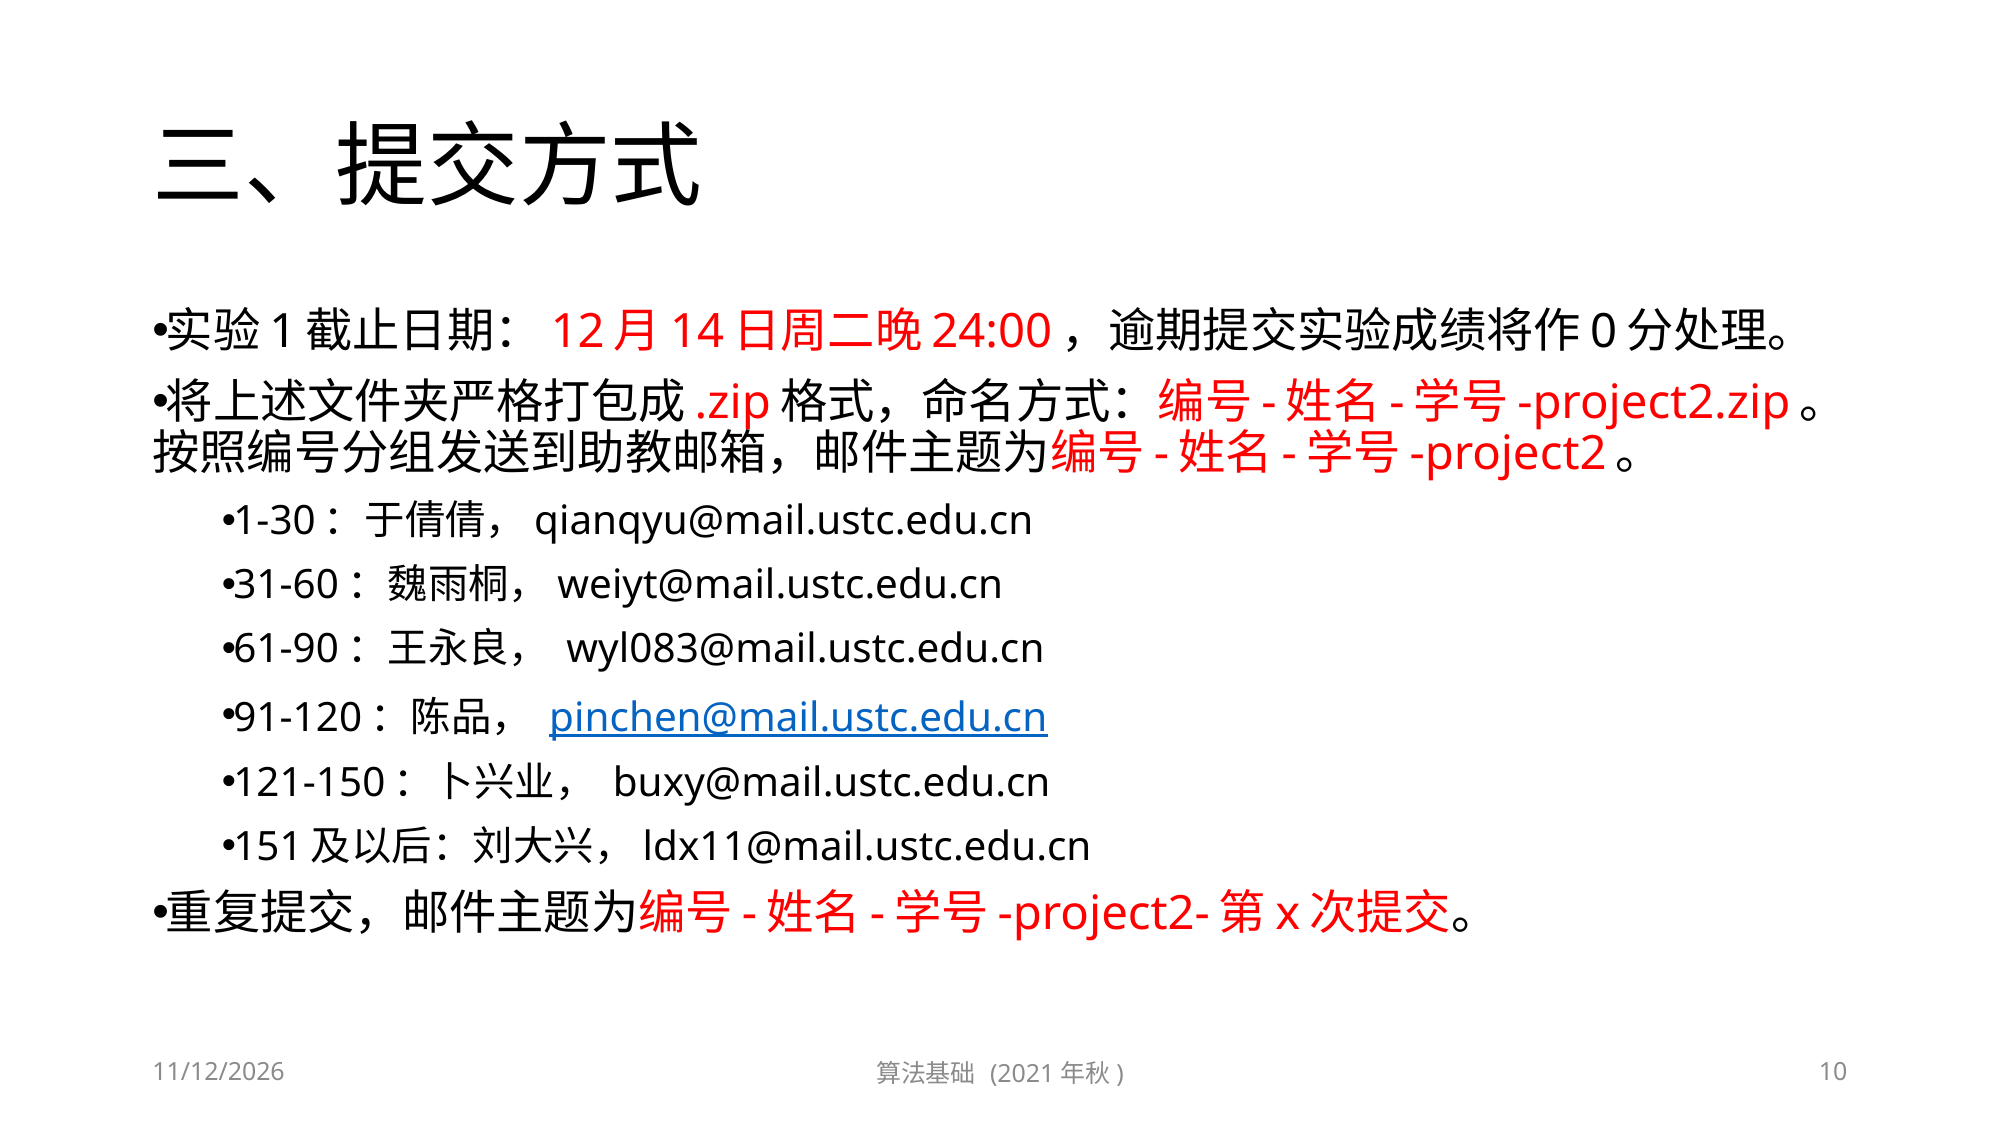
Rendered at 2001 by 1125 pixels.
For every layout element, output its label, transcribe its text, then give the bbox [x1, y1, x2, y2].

slide_number 10 [1412, 1042, 1863, 1103]
title 三、提交方式 [137, 59, 1863, 278]
list 实验1截止日期：12月14日周二晚24:00，逾期提交实验成绩将作0分处理。 将上述文件夹严格打包成.zip格式，命名方式：编号-姓名-学号-project2.zip。按照编号分组发送到助教邮箱，邮件主题为编号-姓名-学号-project2。 1-30：于倩倩，qianqyu@mail.ustc.edu.cn 31-60：魏雨桐，weiyt@mail.ustc.edu.cn 61-90：王永良， wyl083@mail.ustc.edu.cn 91-120：陈品， pinchen@mail.ustc.edu.cn 121-150：卜兴业， buxy@mail.ustc.edu.cn 151及以后：刘大兴，ldx11@mail.ustc.edu.cn 重复提交，邮件主题为编号-姓名-学号-project2-第x次提交。 [137, 299, 1863, 1014]
footer 算法基础 (2021年秋) [662, 1042, 1338, 1103]
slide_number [137, 1042, 588, 1103]
